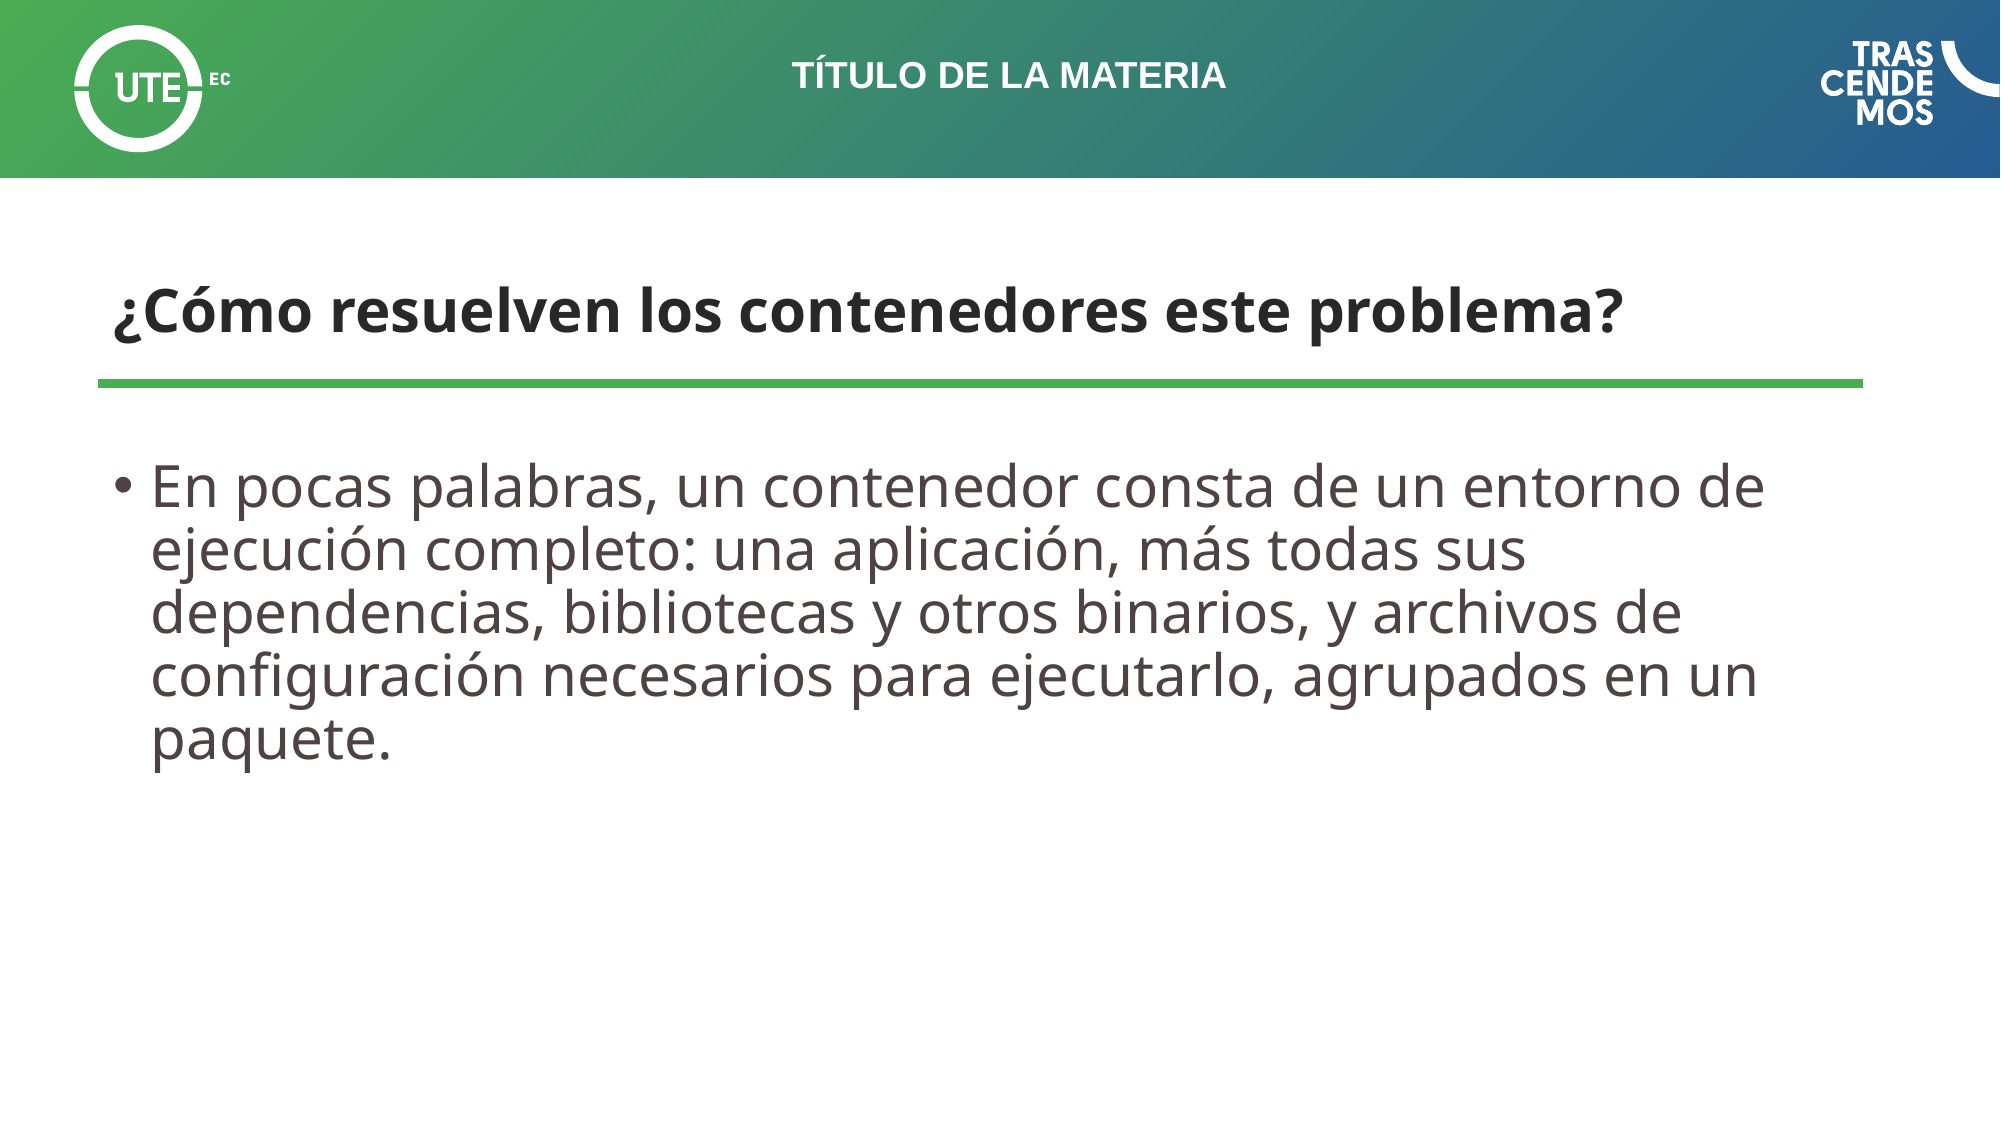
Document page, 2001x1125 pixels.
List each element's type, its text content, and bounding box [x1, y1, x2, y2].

list En pocas palabras, un contenedor consta de un entorno de ejecución completo: una aplicación, más todas sus dependencias, bibliotecas y otros binarios, y archivos de configuración necesarios para ejecutarlo, agrupados en un paquete. [98, 449, 1863, 994]
title ¿Cómo resuelven los contenedores este problema? [98, 207, 1863, 426]
